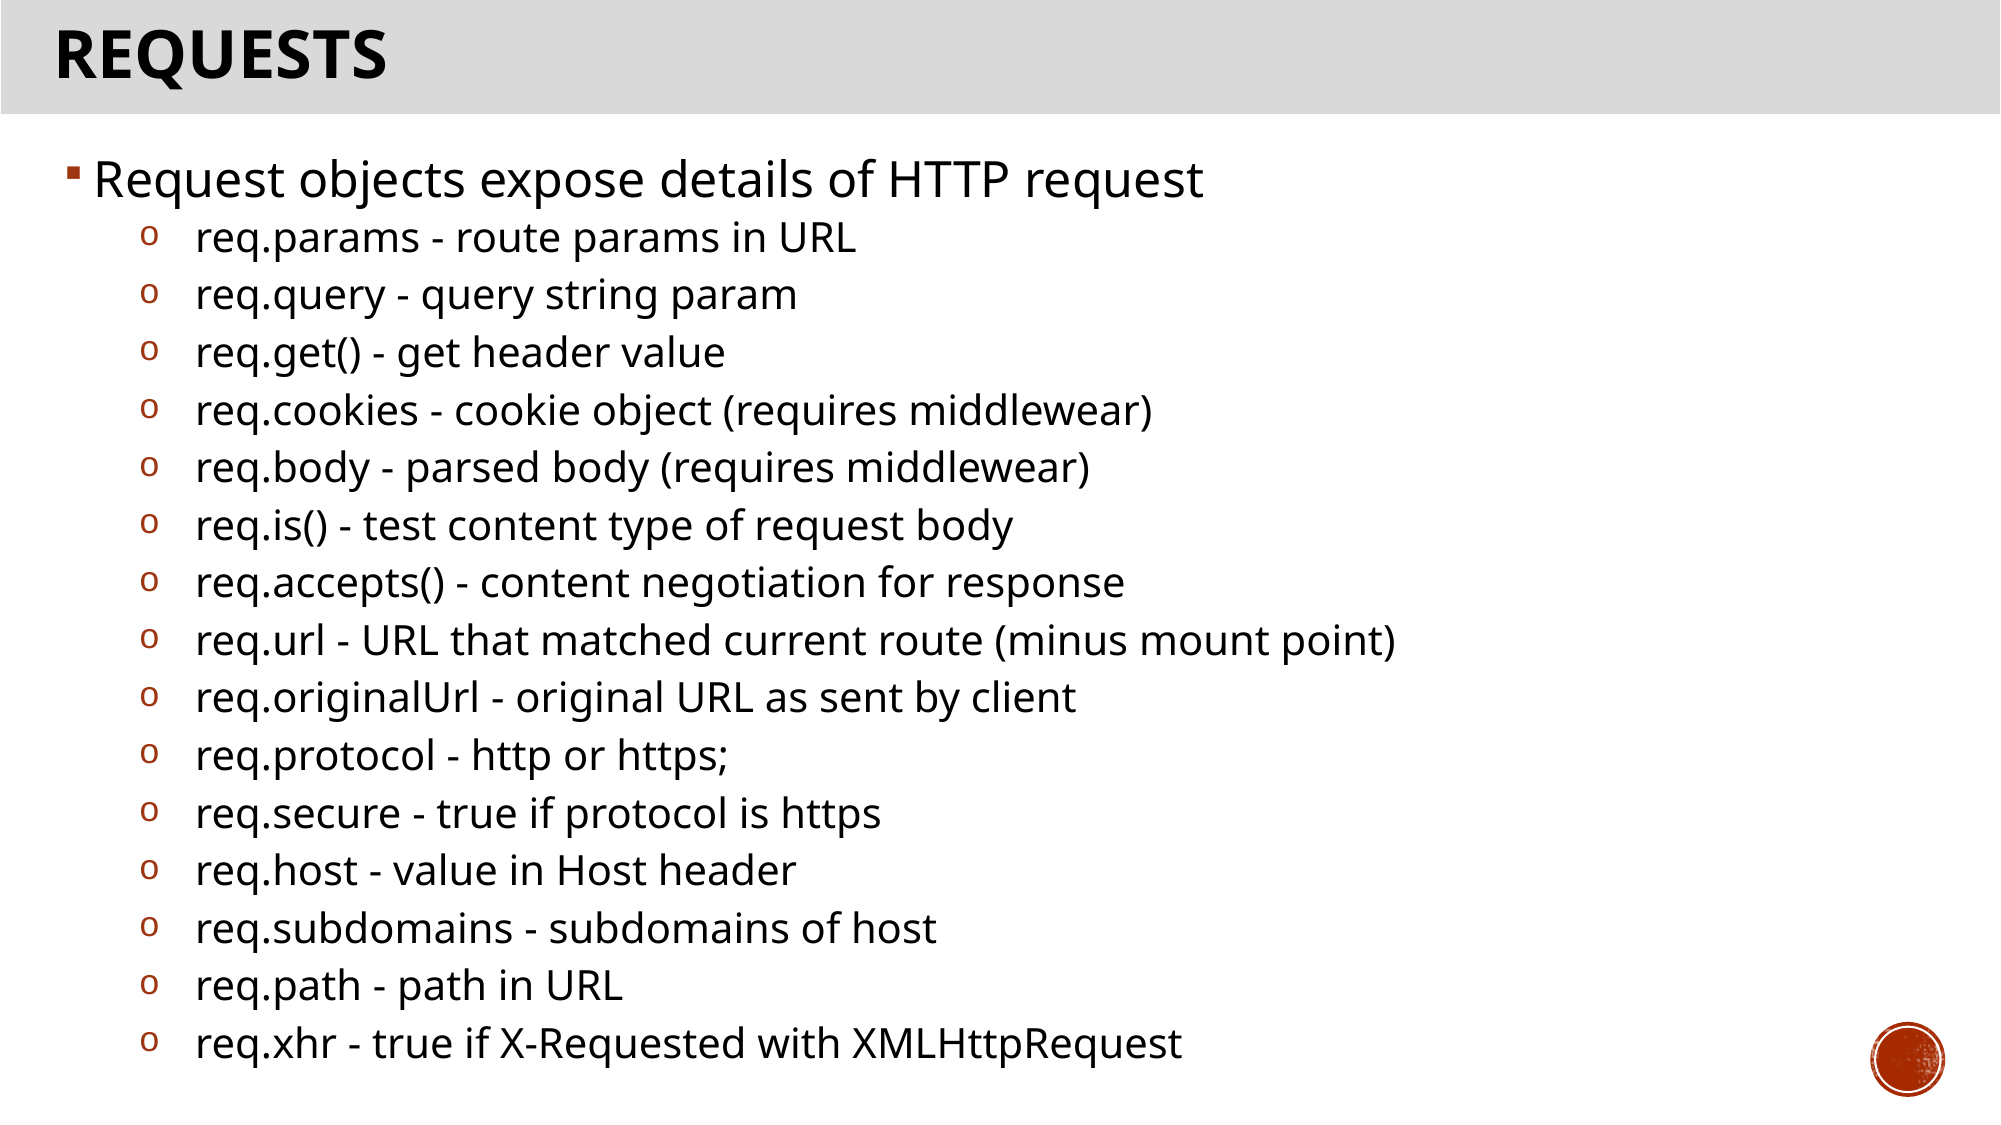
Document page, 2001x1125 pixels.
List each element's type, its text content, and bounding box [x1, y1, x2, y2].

title RequestS [0, 0, 2000, 115]
list Request objects expose details of HTTP request req.params - route params in URL req.query - query string param req.get() - get header value req.cookies - cookie object (requires middlewear) req.body - parsed body (requires middlewear) req.is() - test content type of request body req.accepts() - content negotiation for response req.url - URL that matched current route (minus mount point) req.originalUrl - original URL as sent by client req.protocol - http or https; req.secure - true if protocol is https req.host - value in Host header req.subdomains - subdomains of host req.path - path in URL req.xhr - true if X-Requested with XMLHttpRequest [48, 146, 1941, 1095]
